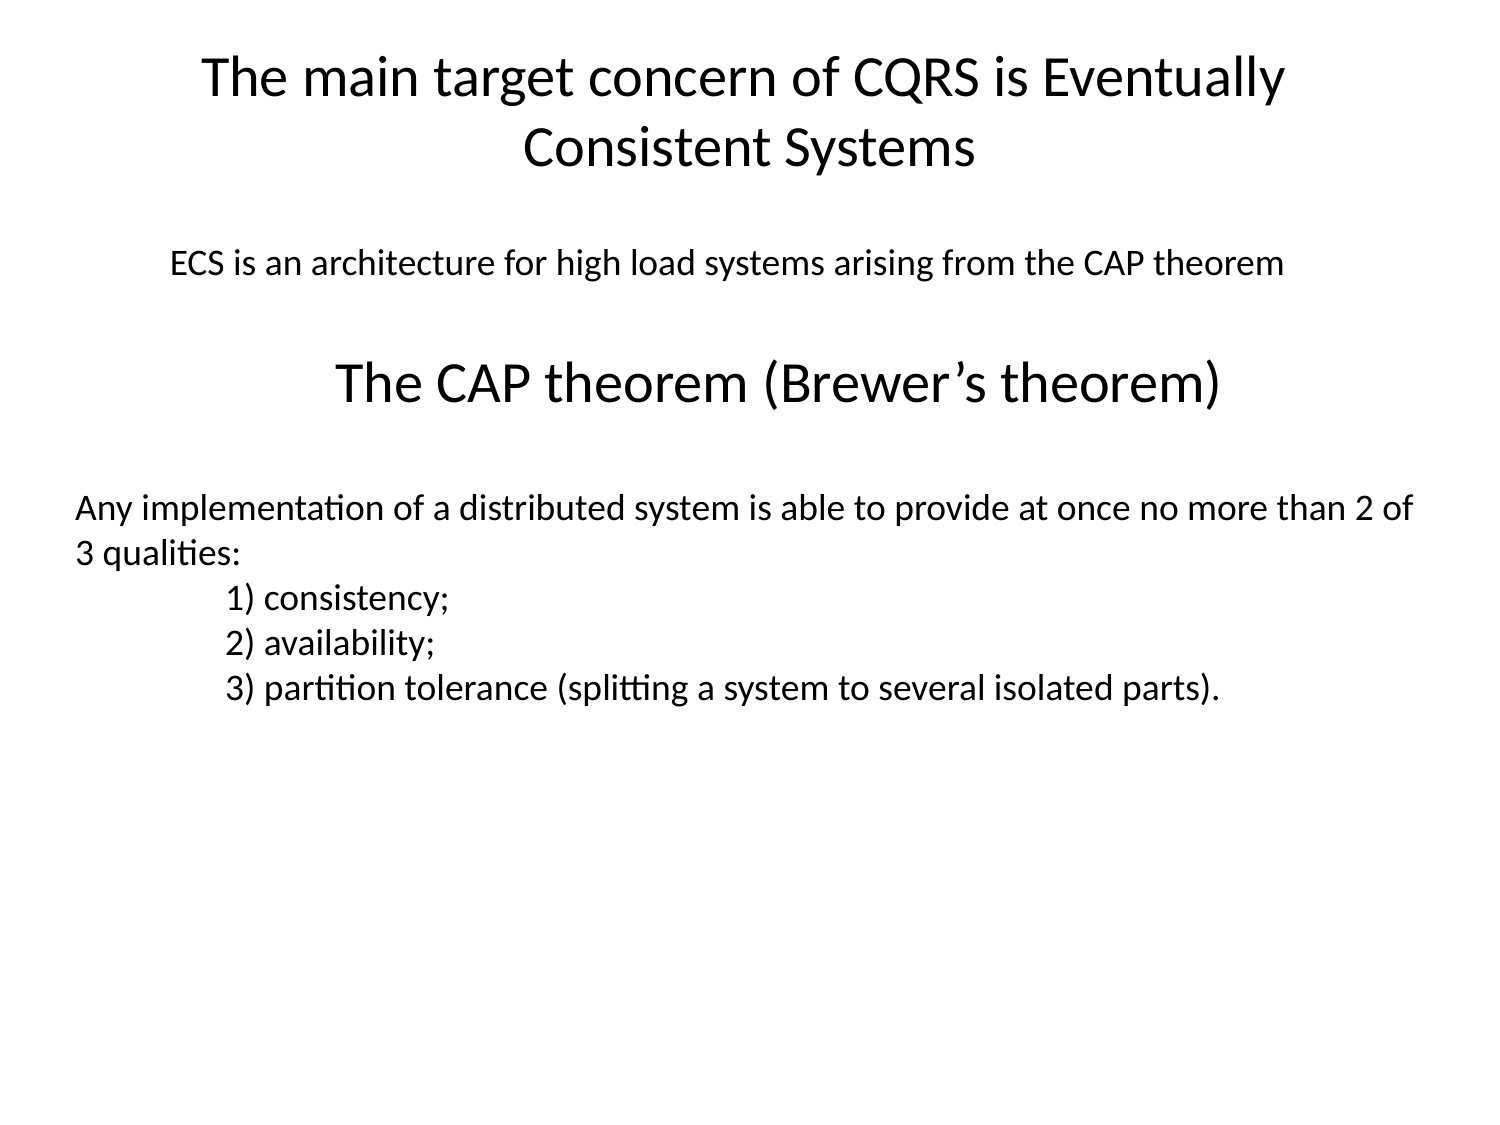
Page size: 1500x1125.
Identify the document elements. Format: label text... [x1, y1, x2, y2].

text_box The CAP theorem (Brewer’s theorem) [104, 337, 1455, 444]
text_box Any implementation of a distributed system is able to provide at once no more than 2 of 3 qualities: 1) consistency; 2) availability; 3) partition tolerance (splitting a system to several isolated parts). [60, 476, 1455, 716]
text_box ECS is an architecture for high load systems arising from the CAP theorem [154, 230, 1455, 290]
text_box The main target concern of CQRS is Eventually Consistent Systems [74, 30, 1425, 185]
